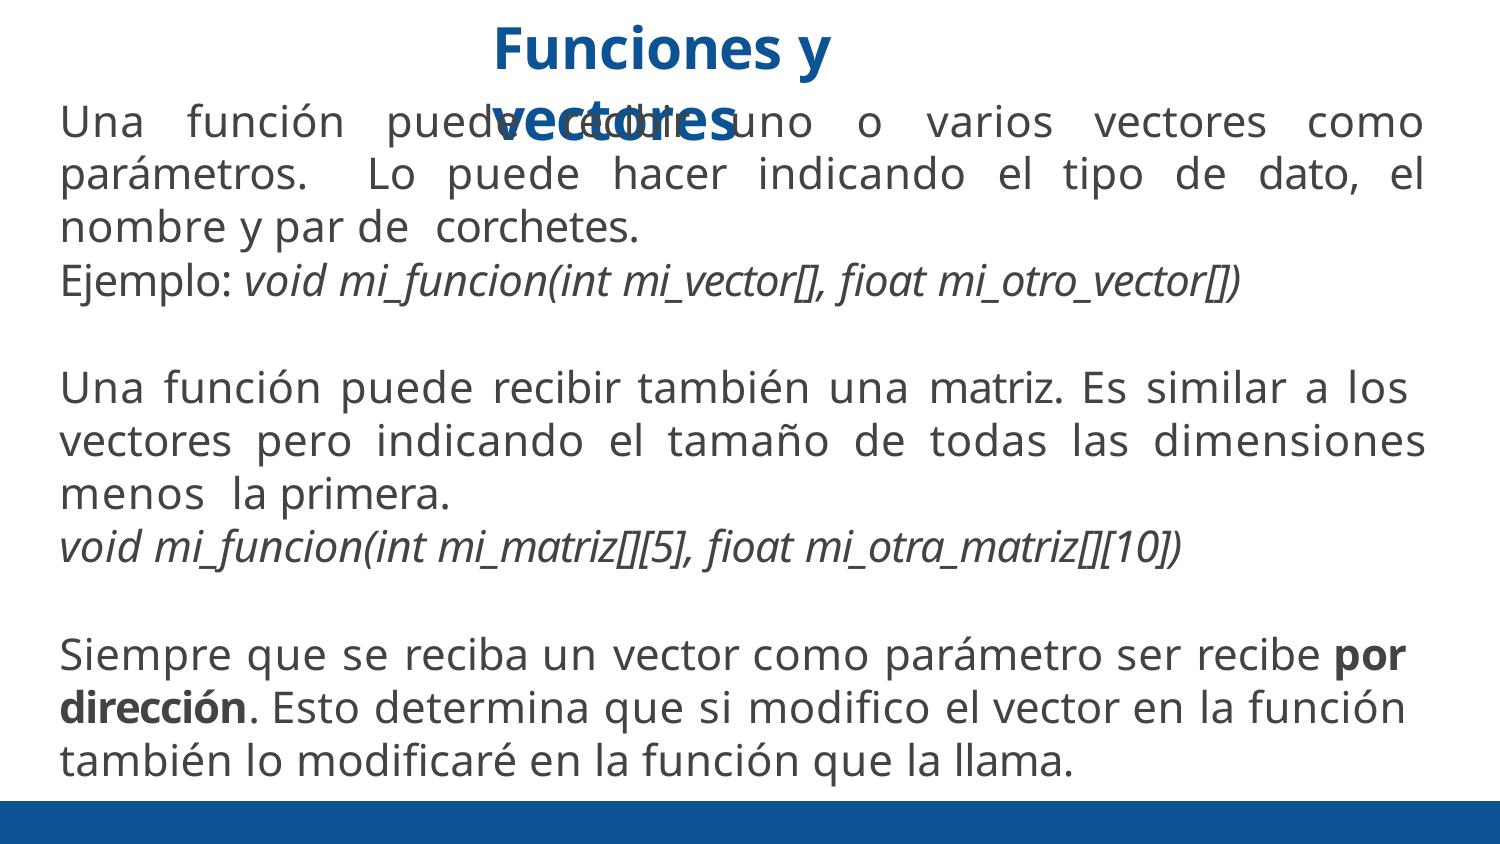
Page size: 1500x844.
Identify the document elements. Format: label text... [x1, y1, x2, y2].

text_box Una función puede recibir uno o varios vectores como parámetros. Lo puede hacer indicando el tipo de dato, el nombre y par de corchetes. Ejemplo: void mi_funcion(int mi_vector[], fioat mi_otro_vector[]) Una función puede recibir también una matriz. Es similar a los vectores pero indicando el tamaño de todas las dimensiones menos la primera. void mi_funcion(int mi_matriz[][5], fioat mi_otra_matriz[][10]) Siempre que se reciba un vector como parámetro ser recibe por dirección. Esto determina que si modiﬁco el vector en la función también lo modiﬁcaré en la función que la llama. [57, 91, 1429, 786]
title Funciones y vectores [489, 9, 1046, 91]
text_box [0, 800, 1500, 844]
